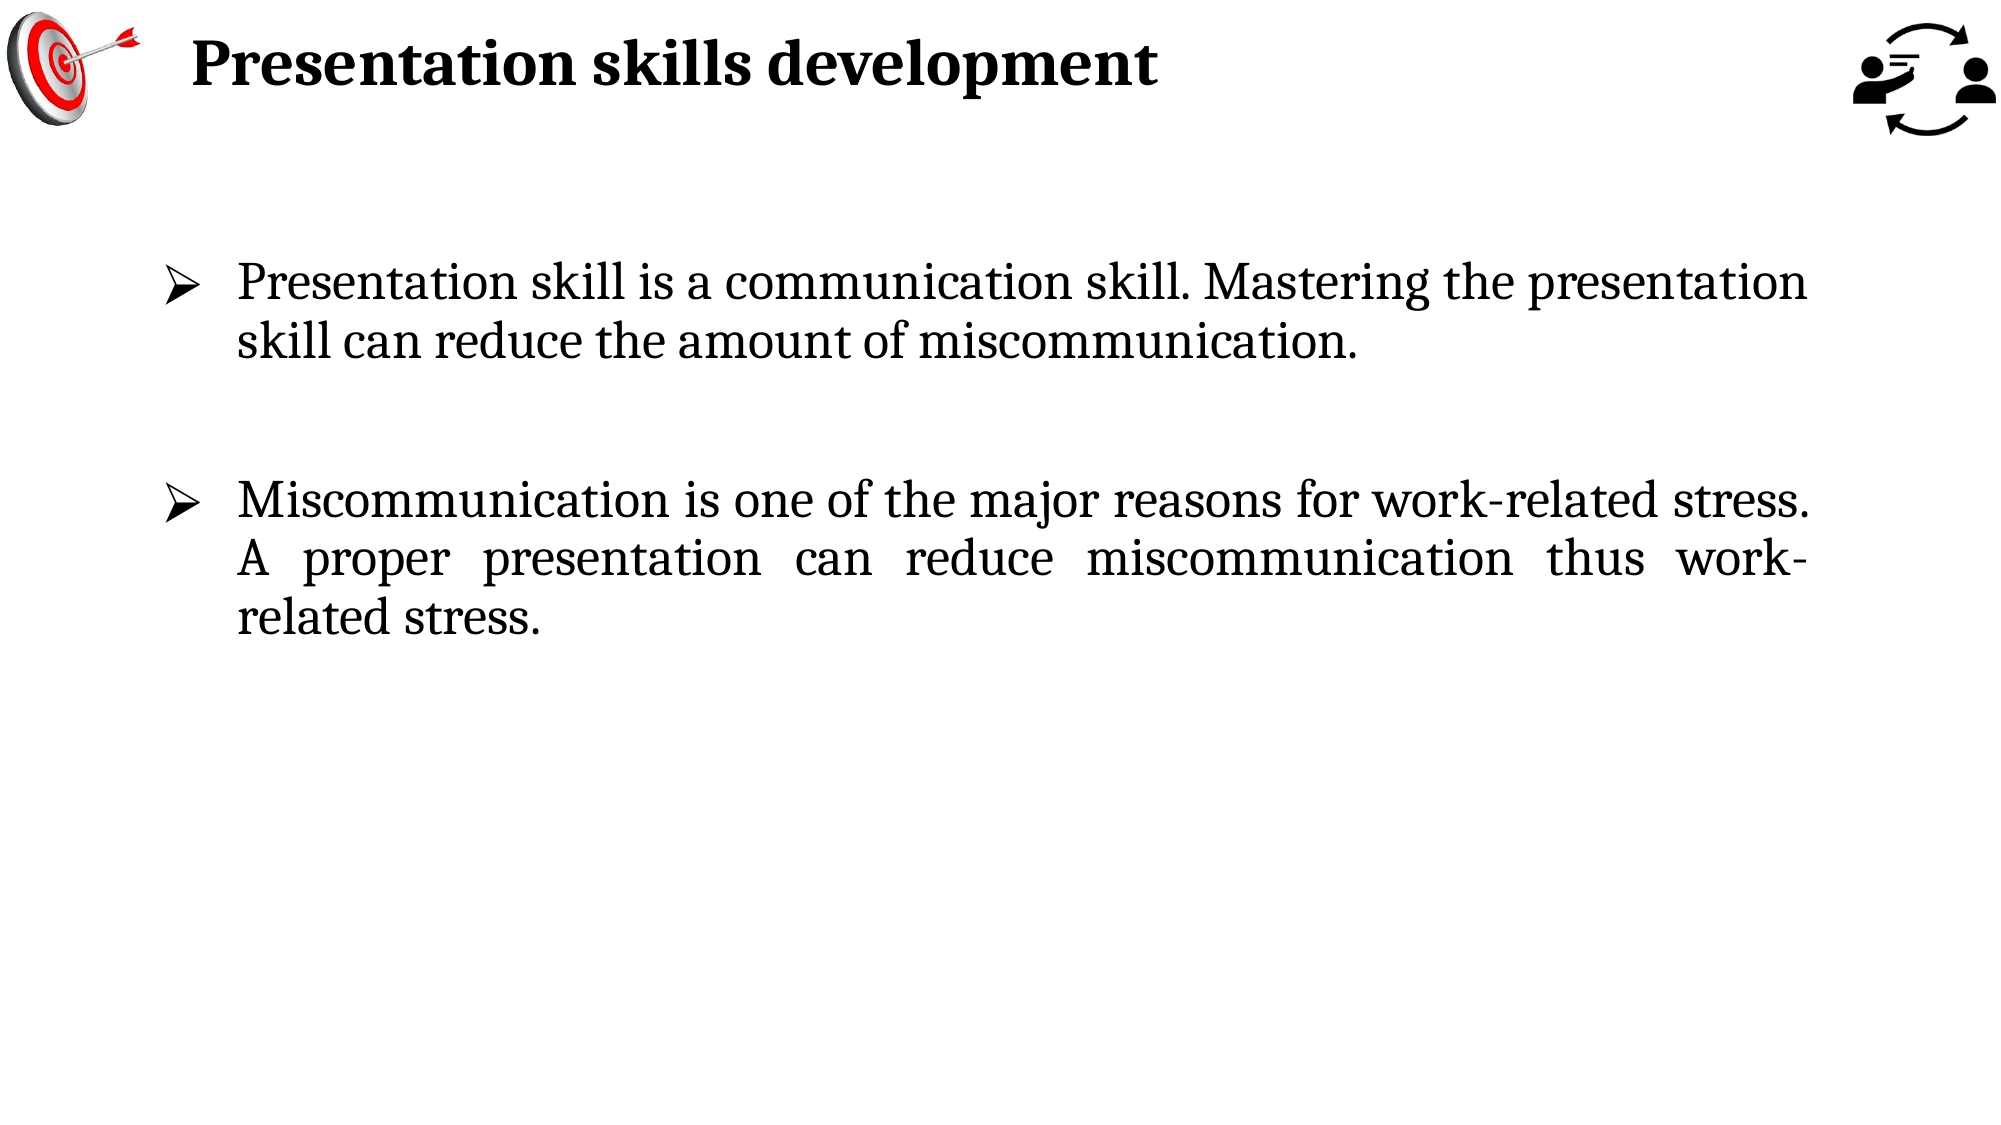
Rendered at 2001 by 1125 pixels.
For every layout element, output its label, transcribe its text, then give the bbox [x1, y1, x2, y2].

picture [2, 3, 149, 132]
text_box Presentation skills development [176, 11, 1287, 107]
text_box Presentation skill is a communication skill. Mastering the presentation skill can reduce the amount of miscommunication. Miscommunication is one of the major reasons for work-related stress. A proper presentation can reduce miscommunication thus work-related stress. [147, 245, 1826, 958]
picture [1853, 1, 1996, 158]
